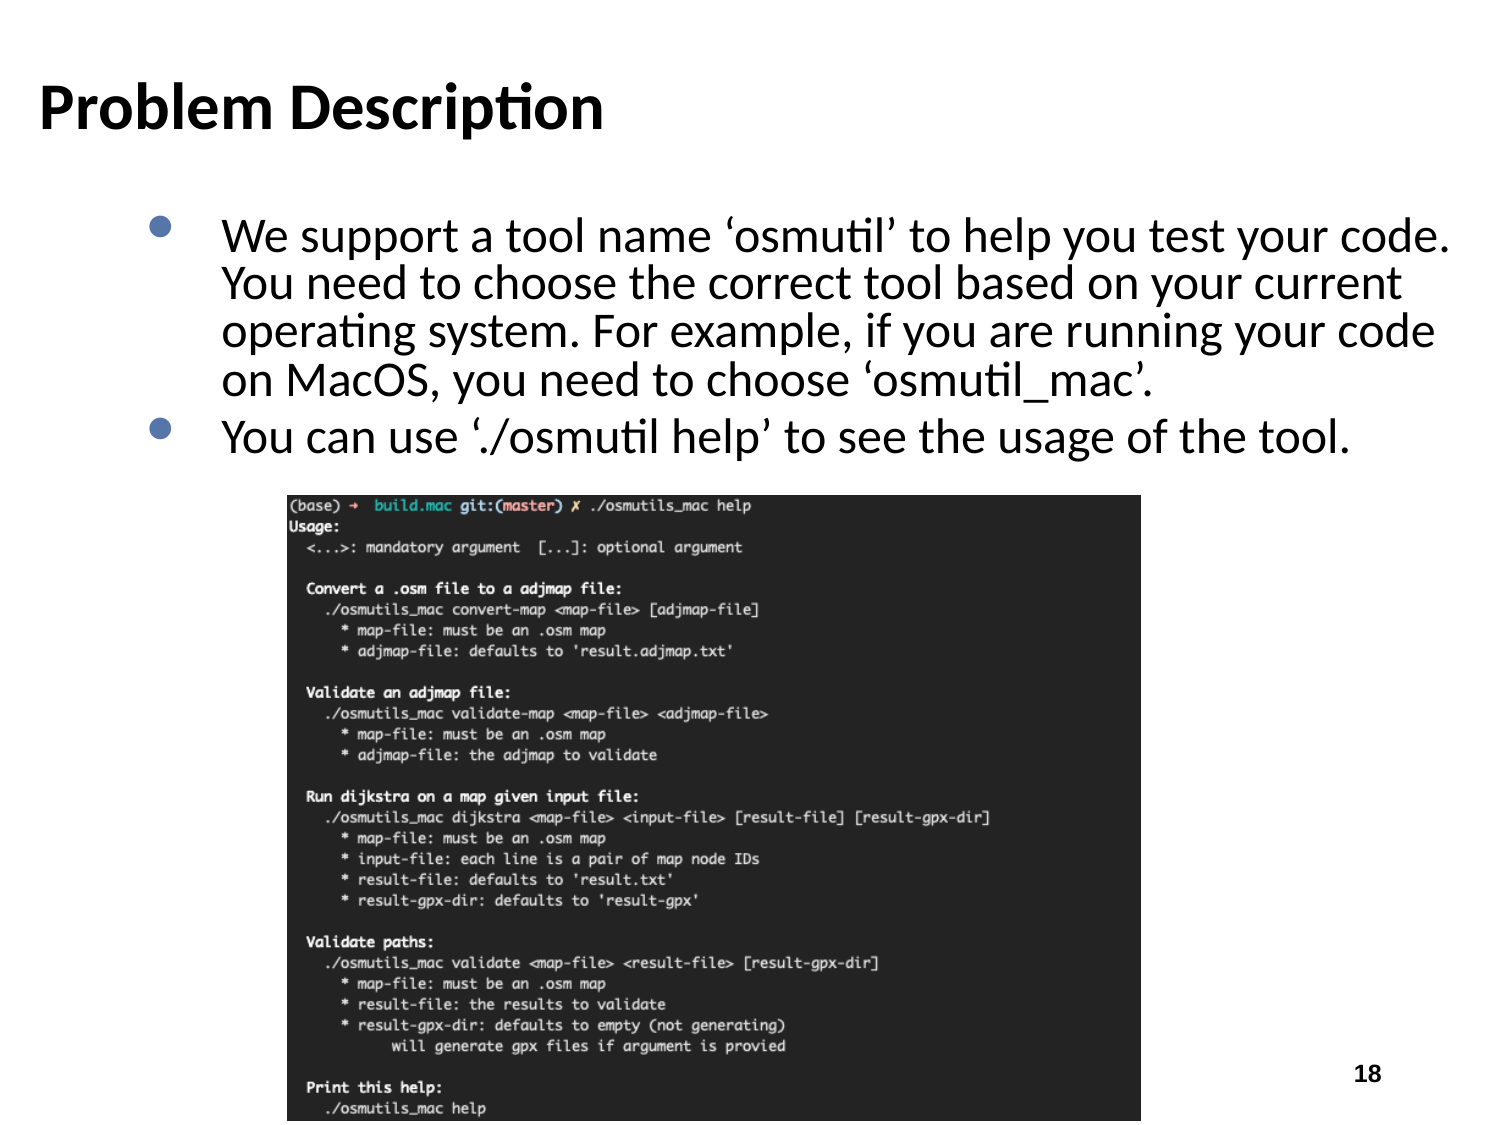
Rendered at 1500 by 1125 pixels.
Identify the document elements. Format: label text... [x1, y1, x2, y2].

slide_number 18 [1144, 1042, 1397, 1103]
list We support a tool name ‘osmutil’ to help you test your code. You need to choose the correct tool based on your current operating system. For example, if you are running your code on MacOS, you need to choose ‘osmutil_mac’. You can use ‘./osmutil help’ to see the usage of the tool. [56, 206, 1500, 551]
title Problem Description [24, 18, 1451, 188]
picture [287, 495, 1141, 1121]
